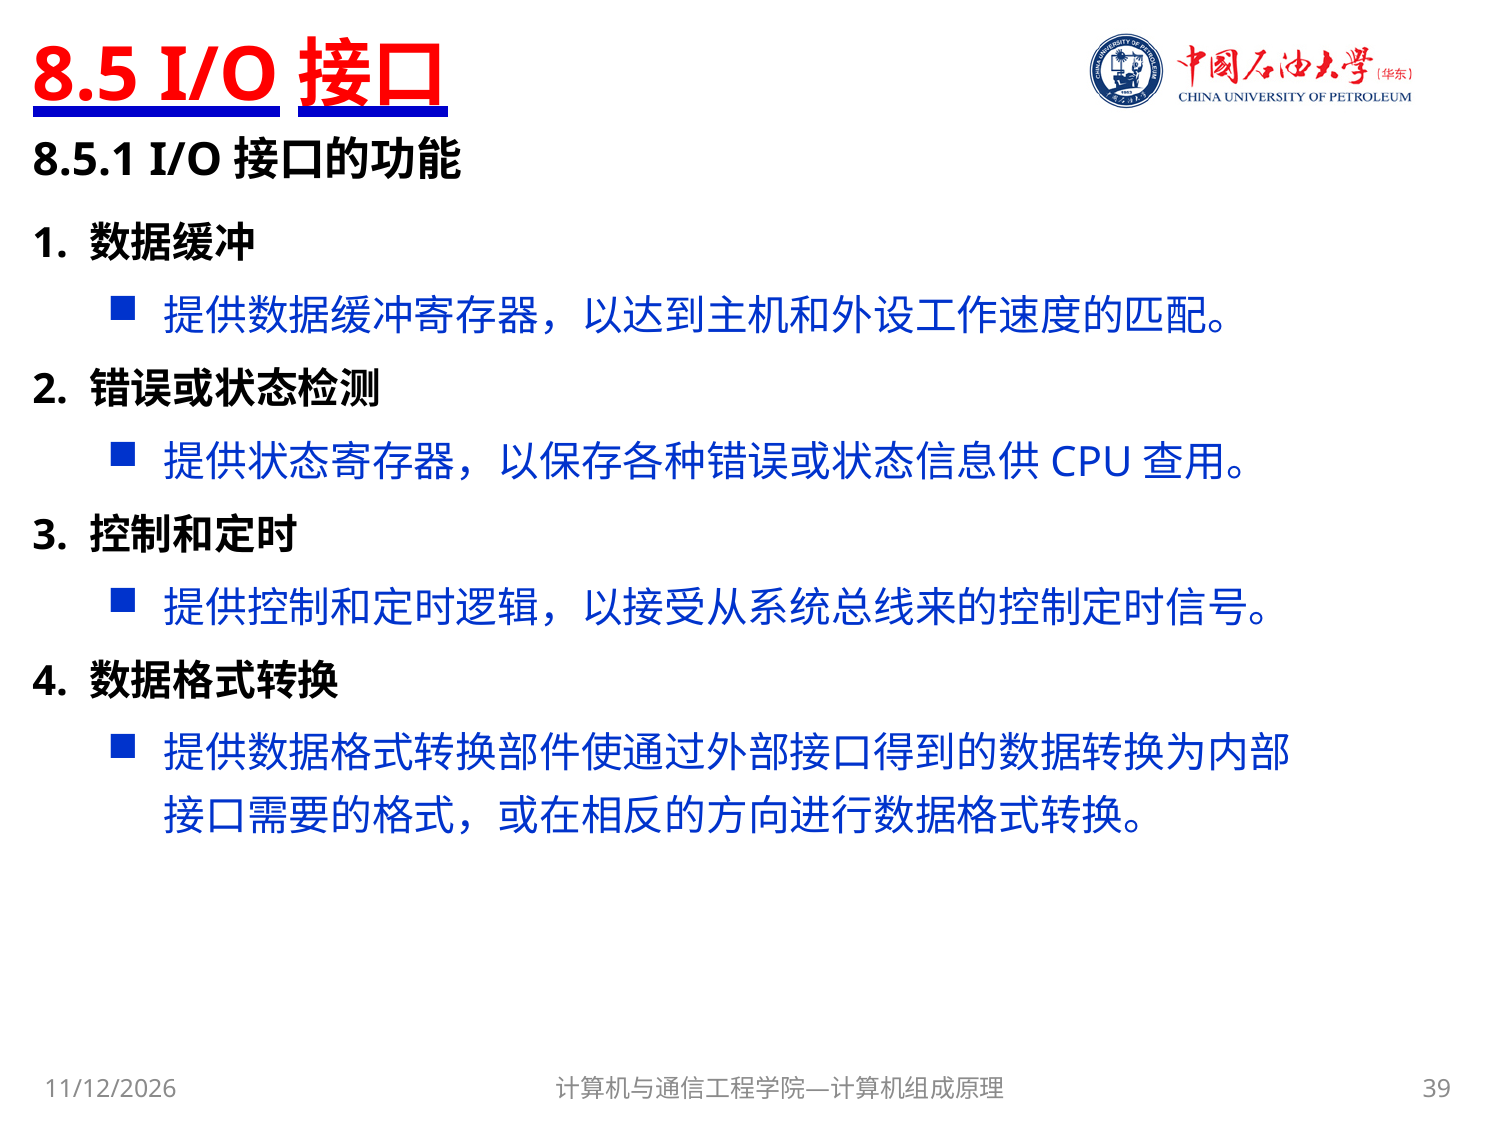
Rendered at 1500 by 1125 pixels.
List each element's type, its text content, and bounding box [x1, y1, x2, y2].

slide_number 39 [1116, 1059, 1467, 1119]
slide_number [29, 1059, 380, 1119]
title 8.5 I/O接口 [17, 7, 1471, 121]
text_box 1. 数据缓冲 提供数据缓冲寄存器，以达到主机和外设工作速度的匹配。 2. 错误或状态检测 提供状态寄存器，以保存各种错误或状态信息供CPU查用。 3. 控制和定时 提供控制和定时逻辑，以接受从系统总线来的控制定时信号。 4. 数据格式转换 提供数据格式转换部件使通过外部接口得到的数据转换为内部接口需要的格式，或在相反的方向进行数据格式转换。 [17, 196, 1329, 847]
list 8.5.1 I/O接口的功能 [17, 121, 1471, 1057]
footer 计算机与通信工程学院—计算机组成原理 [501, 1057, 1059, 1118]
